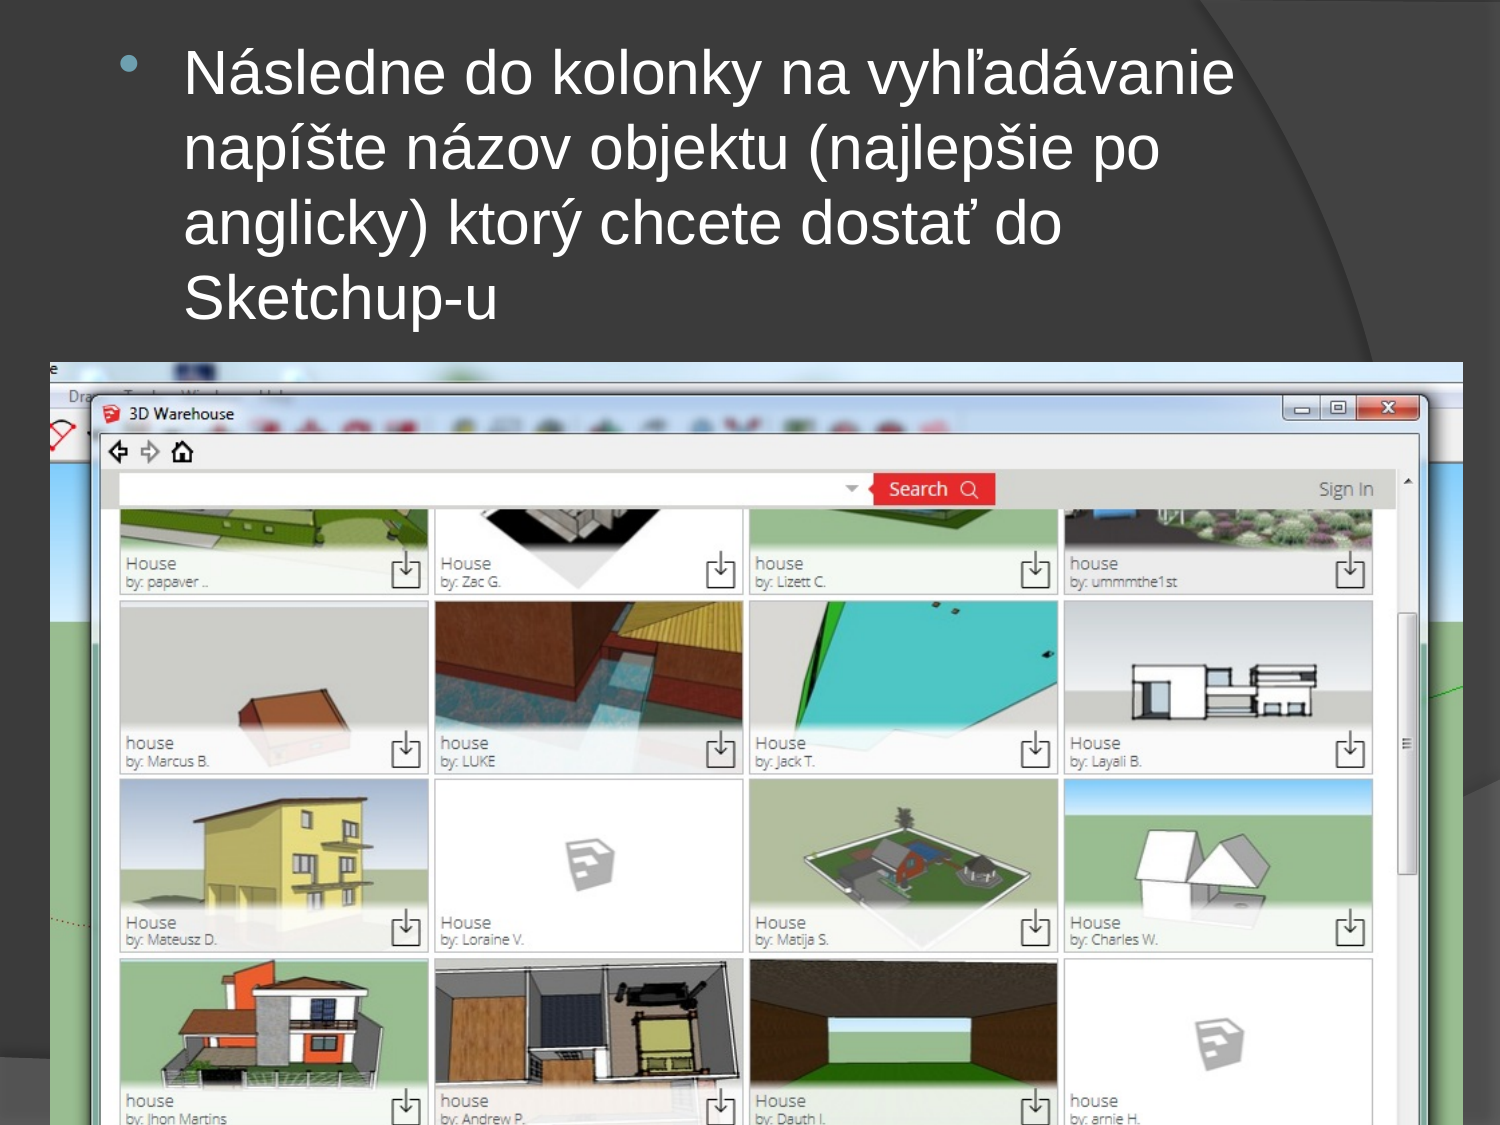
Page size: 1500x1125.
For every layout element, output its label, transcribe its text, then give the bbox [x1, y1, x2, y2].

list Následne do kolonky na vyhľadávanie napíšte názov objektu (najlepšie po anglicky) ktorý chcete dostať do Sketchup-u [99, 24, 1325, 352]
picture [49, 362, 1463, 1125]
